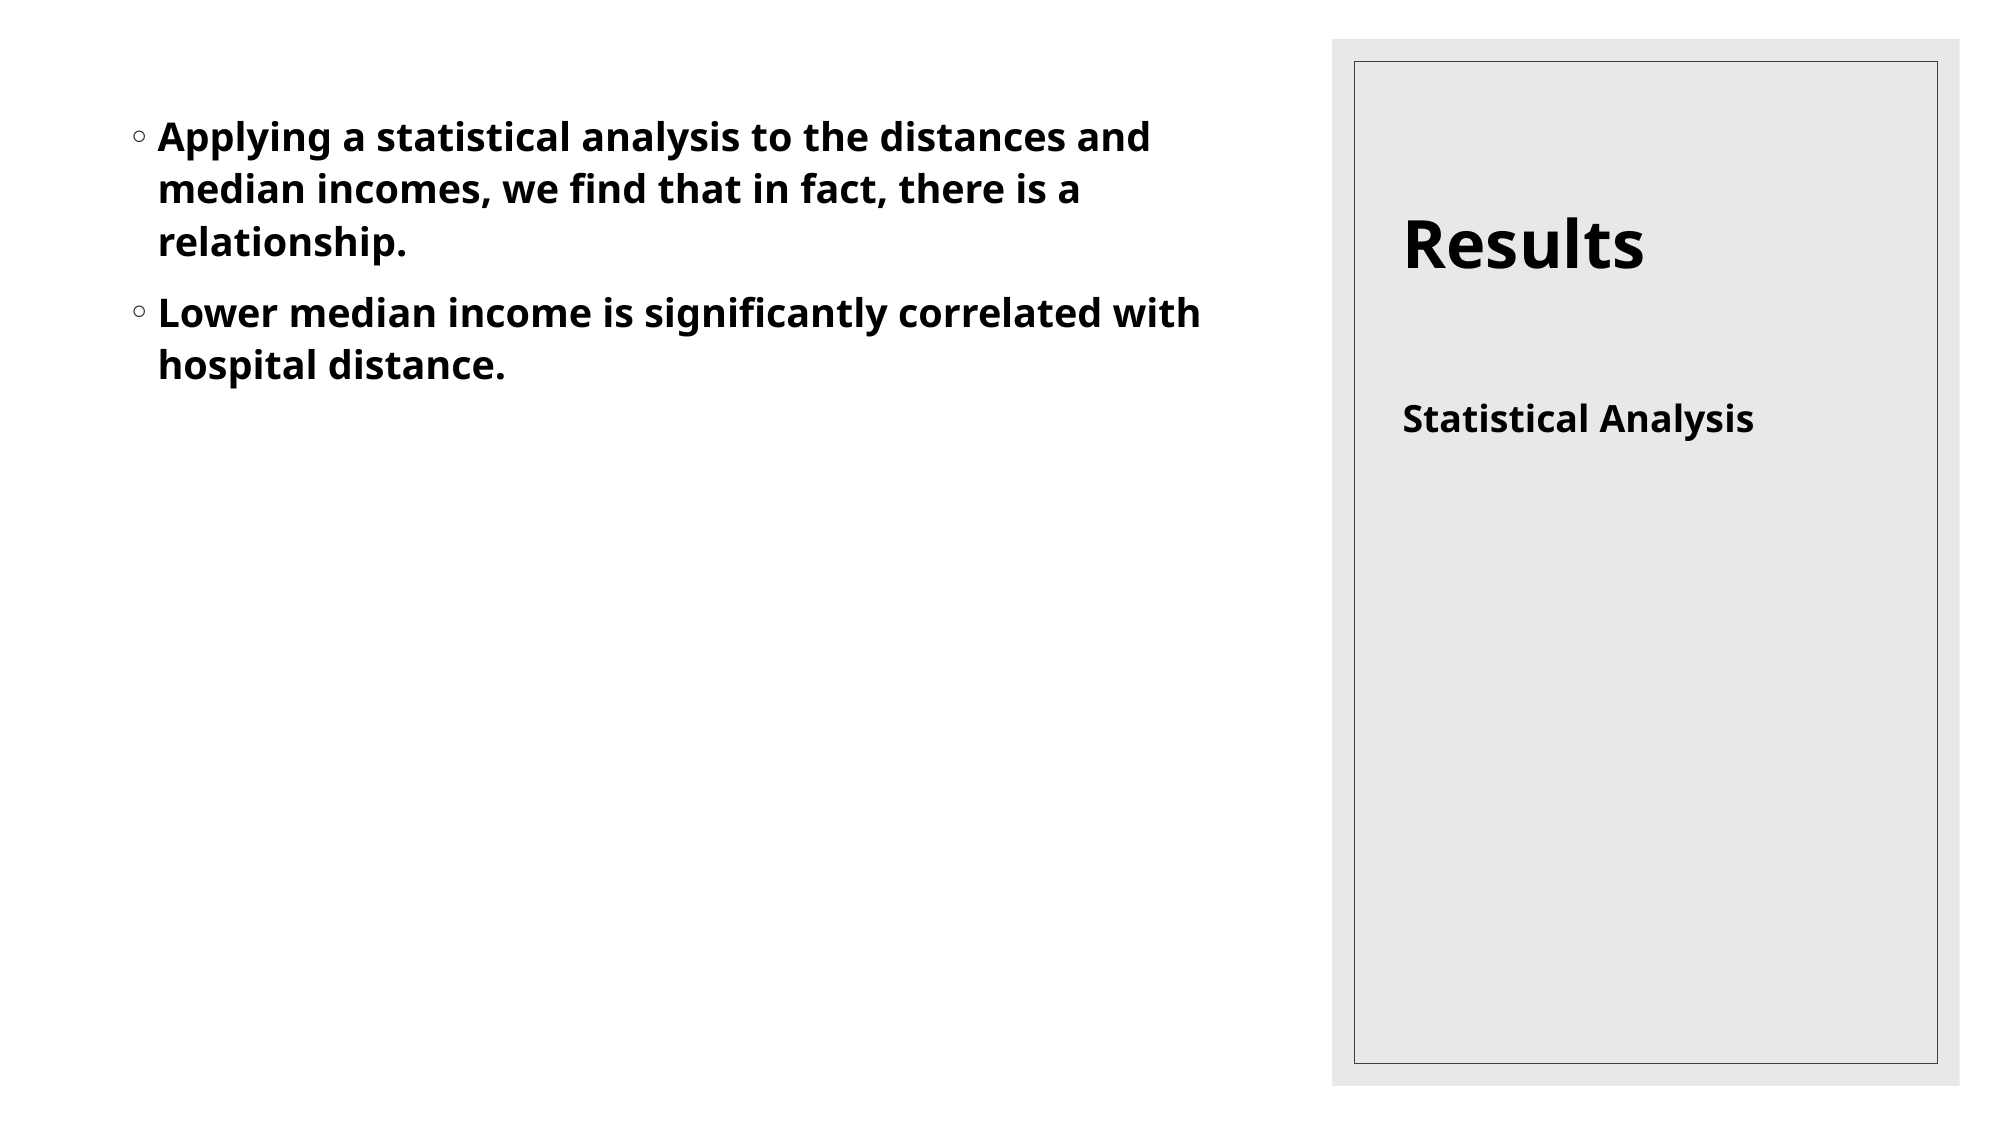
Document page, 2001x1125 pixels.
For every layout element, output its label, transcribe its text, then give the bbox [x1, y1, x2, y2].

title Results [1387, 99, 1907, 370]
list Applying a statistical analysis to the distances and median incomes, we find that in fact, there is a relationship. Lower median income is significantly correlated with hospital distance. [112, 99, 1238, 975]
list Statistical Analysis [1387, 383, 1907, 975]
